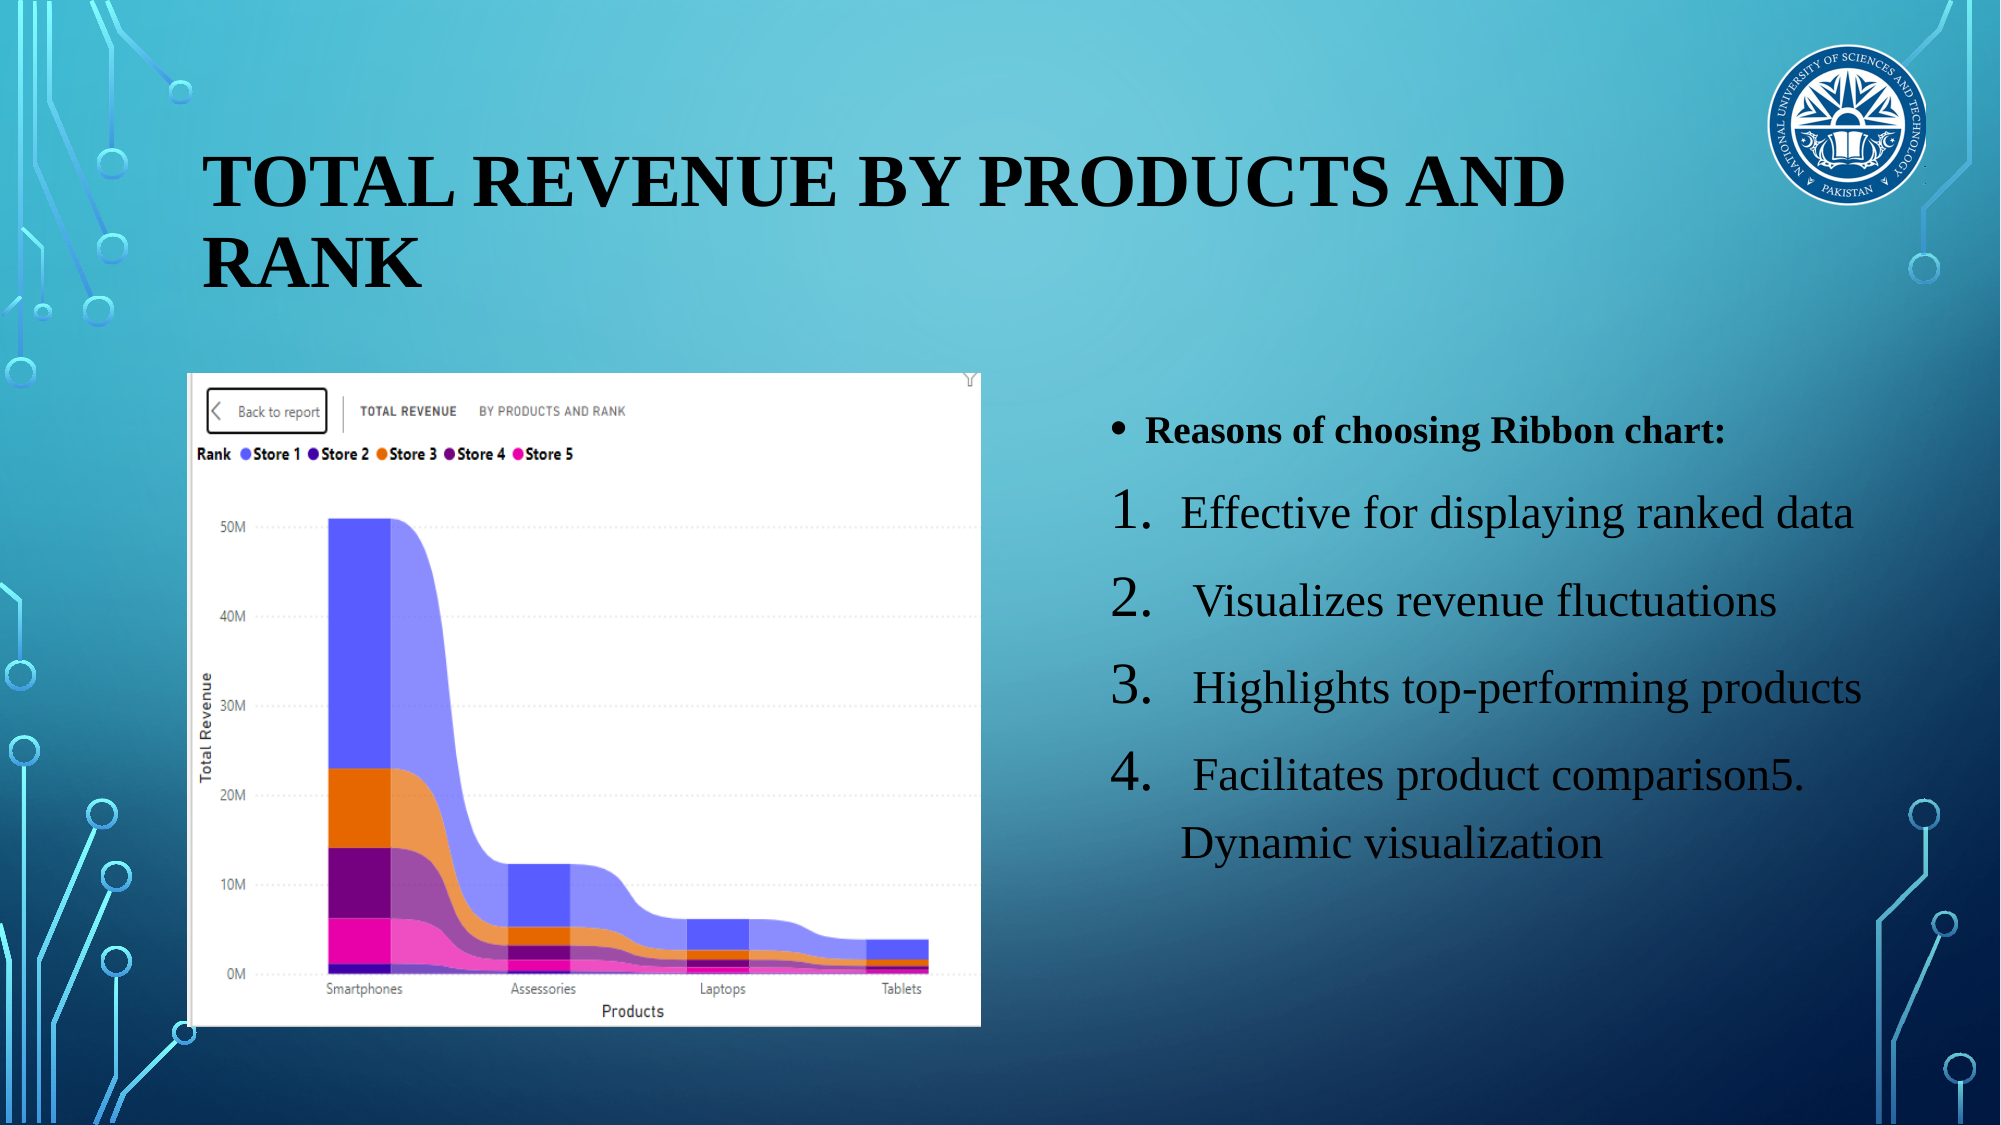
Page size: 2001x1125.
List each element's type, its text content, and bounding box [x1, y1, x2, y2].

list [186, 373, 981, 1027]
text_box Reasons of choosing Ribbon chart: Effective for displaying ranked data Visualizes revenue fluctuations Highlights top-performing products Facilitates product comparison5. Dynamic visualization [1095, 386, 1882, 1008]
picture [1761, 27, 1927, 223]
title TOTAL REVENUE BY PRODUCTS AND Rank [187, 101, 1813, 344]
